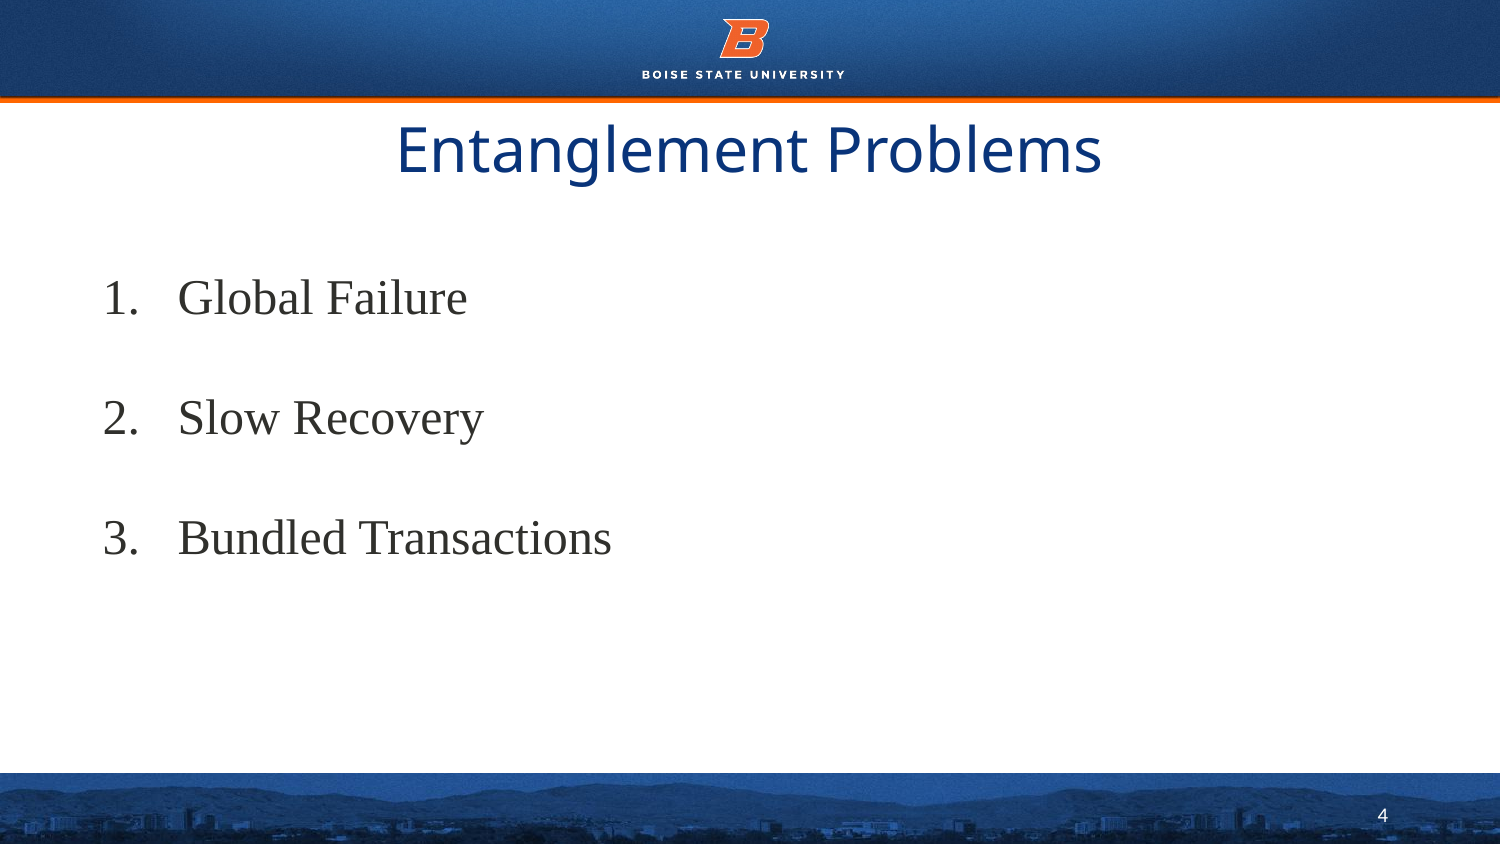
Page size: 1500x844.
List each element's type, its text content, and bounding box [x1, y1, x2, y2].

list Global Failure Slow Recovery Bundled Transactions [75, 196, 1425, 754]
picture [0, 773, 1500, 844]
picture [0, 0, 1500, 103]
title Entanglement Problems [75, 103, 1425, 192]
